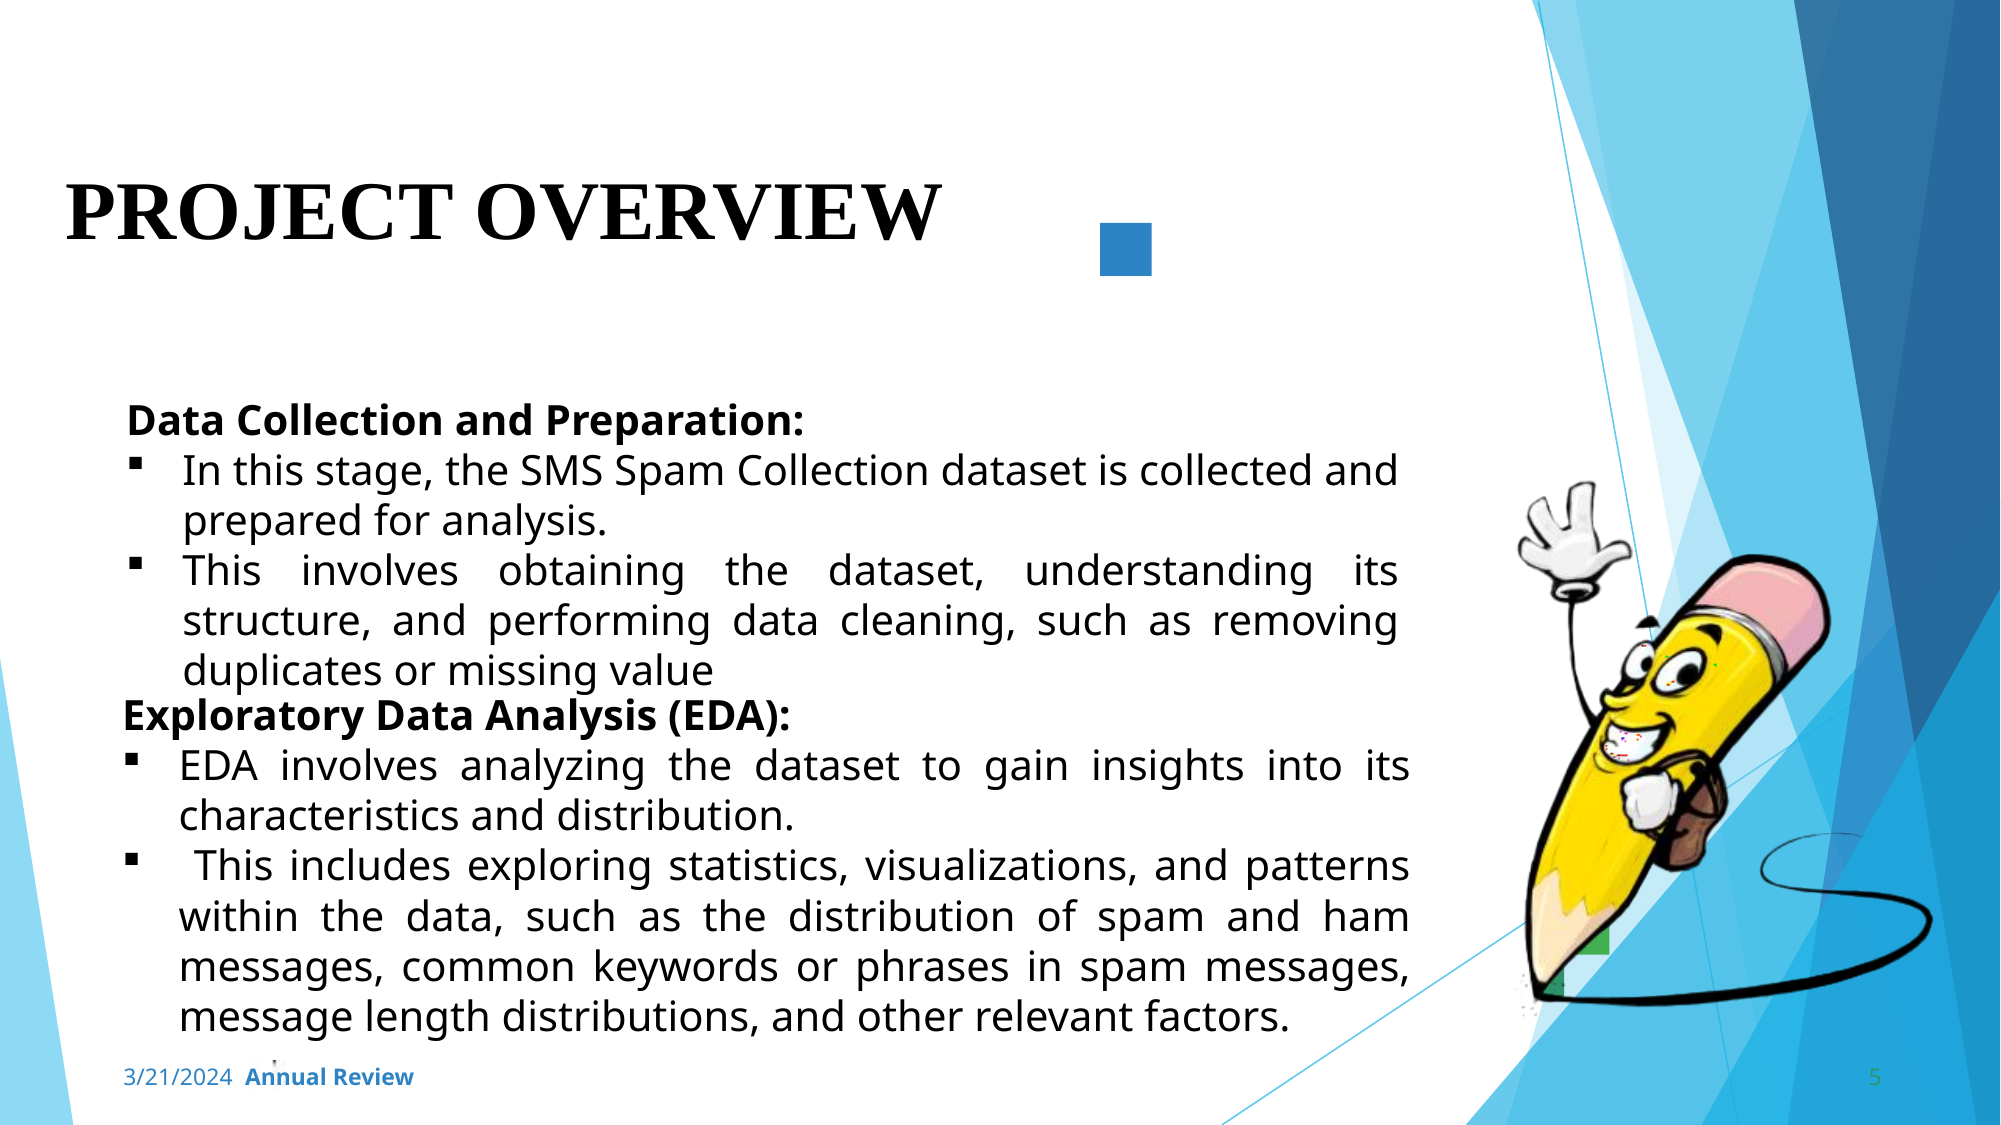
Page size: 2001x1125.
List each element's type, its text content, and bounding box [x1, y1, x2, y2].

text_box Exploratory Data Analysis (EDA): EDA involves analyzing the dataset to gain insights into its characteristics and distribution. This includes exploring statistics, visualizations, and patterns within the data, such as the distribution of spam and ham messages, common keywords or phrases in spam messages, message length distributions, and other relevant factors. [107, 681, 1426, 1117]
slide_number 5 [1849, 1068, 1890, 1125]
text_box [1420, 434, 2000, 1060]
text_box Data Collection and Preparation: In this stage, the SMS Spam Collection dataset is collected and prepared for analysis. This involves obtaining the dataset, understanding its structure, and performing data cleaning, such as removing duplicates or missing value [110, 385, 1415, 681]
picture [110, 1060, 463, 1094]
title PROJECT OVERVIEW [63, 153, 1289, 345]
